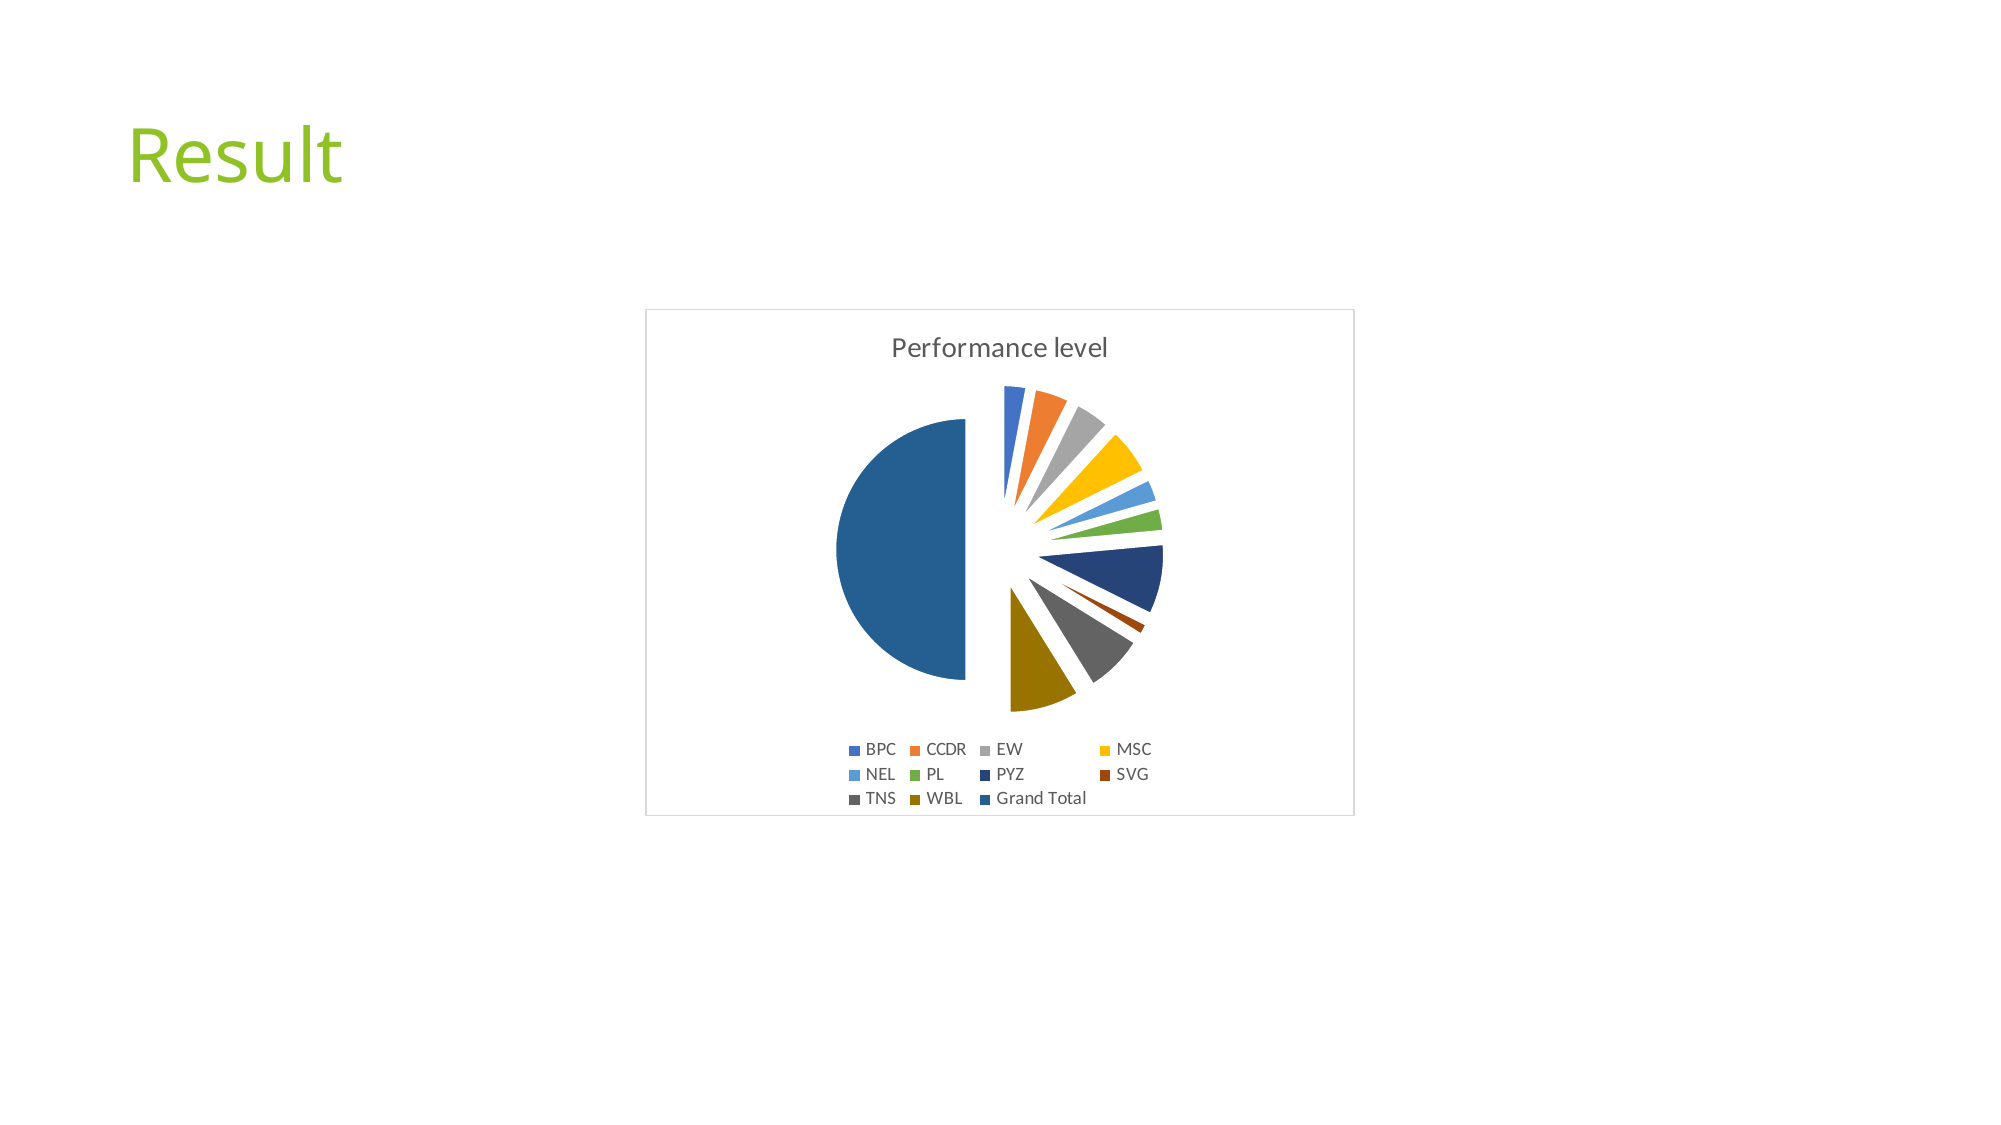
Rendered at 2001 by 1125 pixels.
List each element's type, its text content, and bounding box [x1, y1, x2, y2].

chart [645, 308, 1355, 817]
text_box Result [111, 99, 1522, 317]
